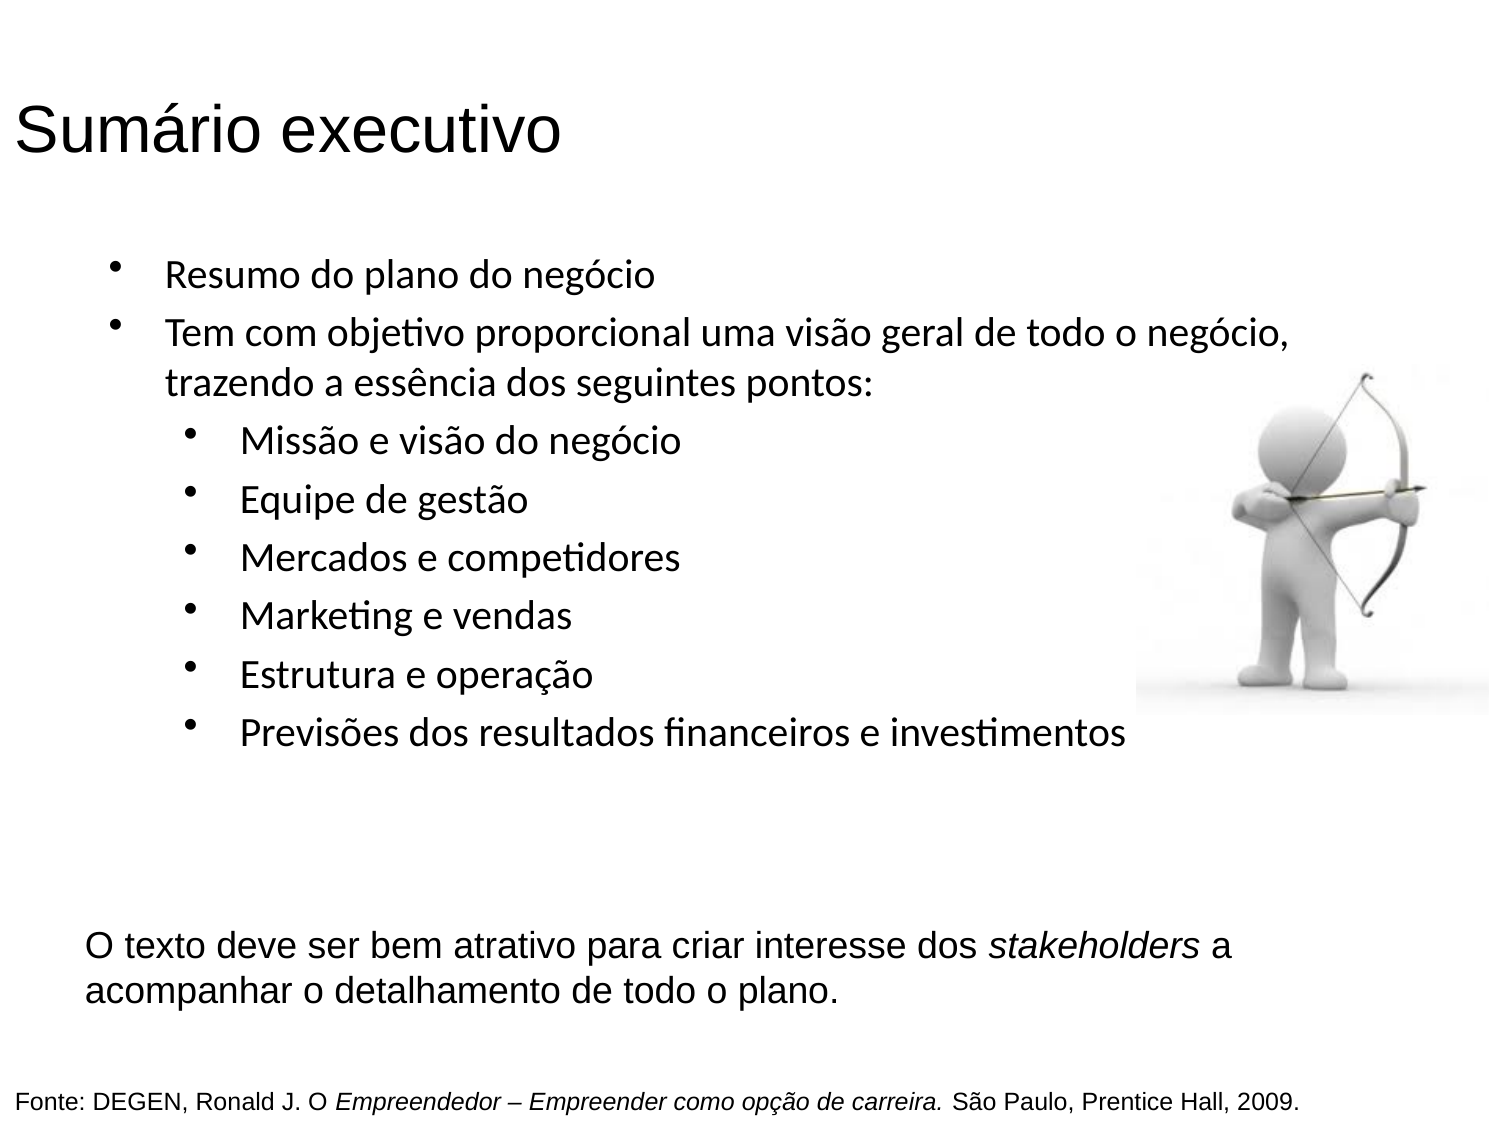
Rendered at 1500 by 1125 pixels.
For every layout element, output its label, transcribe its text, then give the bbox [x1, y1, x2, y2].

text_box Fonte: DEGEN, Ronald J. O Empreendedor – Empreender como opção de carreira. São Paulo, Prentice Hall, 2009. [0, 1078, 1336, 1123]
text_box Sumário executivo [0, 78, 1472, 173]
text_box O texto deve ser bem atrativo para criar interesse dos stakeholders a acompanhar o detalhamento de todo o plano. [70, 913, 1442, 1019]
picture [1136, 364, 1489, 716]
text_box Resumo do plano do negócio Tem com objetivo proporcional uma visão geral de todo o negócio, trazendo a essência dos seguintes pontos: Missão e visão do negócio Equipe de gestão Mercados e competidores Marketing e vendas Estrutura e operação Previsões dos resultados financeiros e investimentos [93, 239, 1332, 832]
